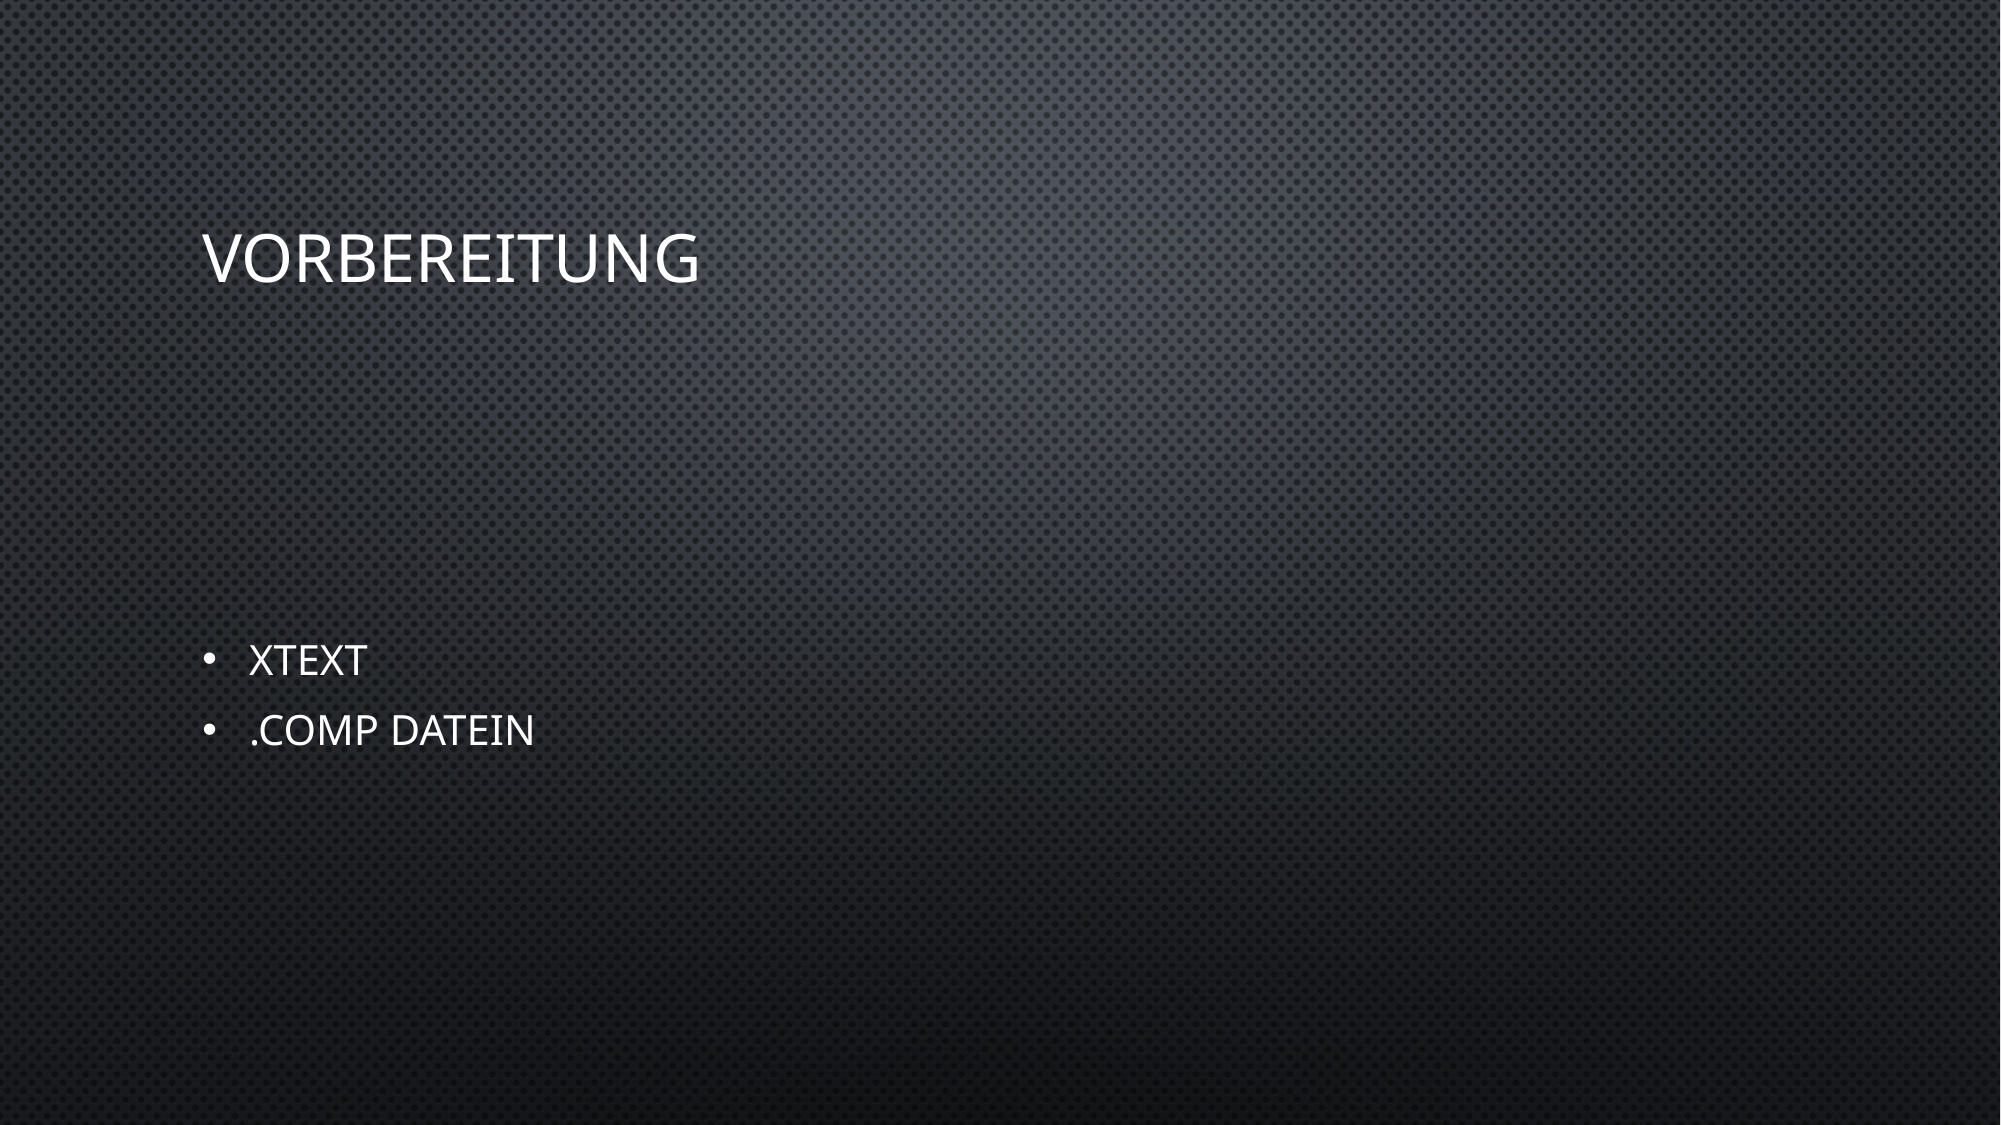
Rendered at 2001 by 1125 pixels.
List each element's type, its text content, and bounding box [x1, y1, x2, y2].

title Vorbereitung [187, 99, 1813, 413]
list xText .comp Datein [187, 437, 1813, 950]
